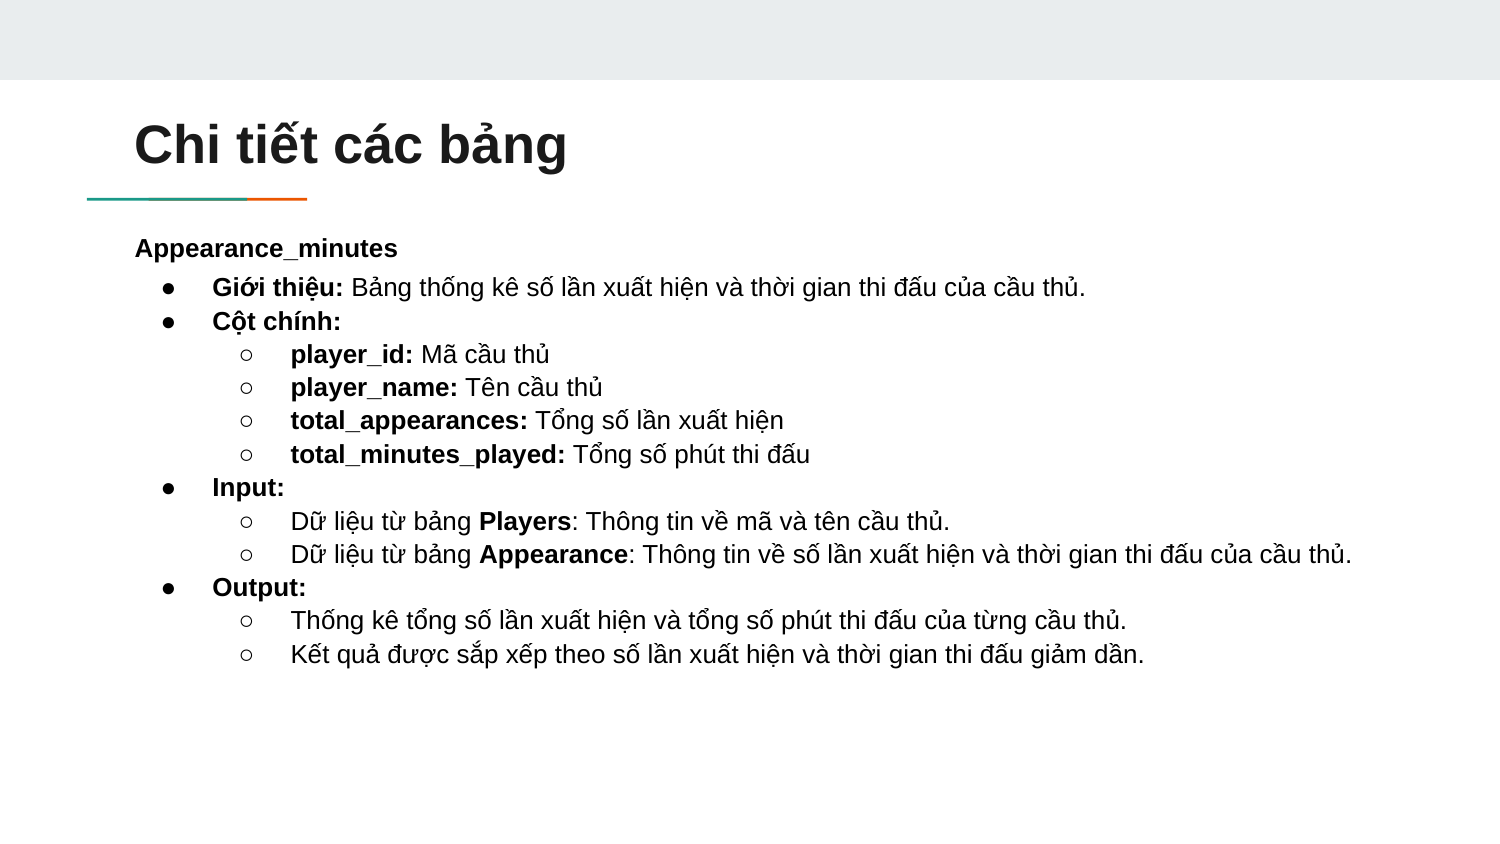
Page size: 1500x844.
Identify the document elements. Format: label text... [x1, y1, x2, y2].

list Appearance_minutes Giới thiệu: Bảng thống kê số lần xuất hiện và thời gian thi đấu của cầu thủ. Cột chính: player_id: Mã cầu thủ player_name: Tên cầu thủ total_appearances: Tổng số lần xuất hiện total_minutes_played: Tổng số phút thi đấu Input: Dữ liệu từ bảng Players: Thông tin về mã và tên cầu thủ. Dữ liệu từ bảng Appearance: Thông tin về số lần xuất hiện và thời gian thi đấu của cầu thủ. Output: Thống kê tổng số lần xuất hiện và tổng số phút thi đấu của từng cầu thủ. Kết quả được sắp xếp theo số lần xuất hiện và thời gian thi đấu giảm dần. [119, 214, 1381, 712]
title Chi tiết các bảng [119, 99, 1381, 214]
